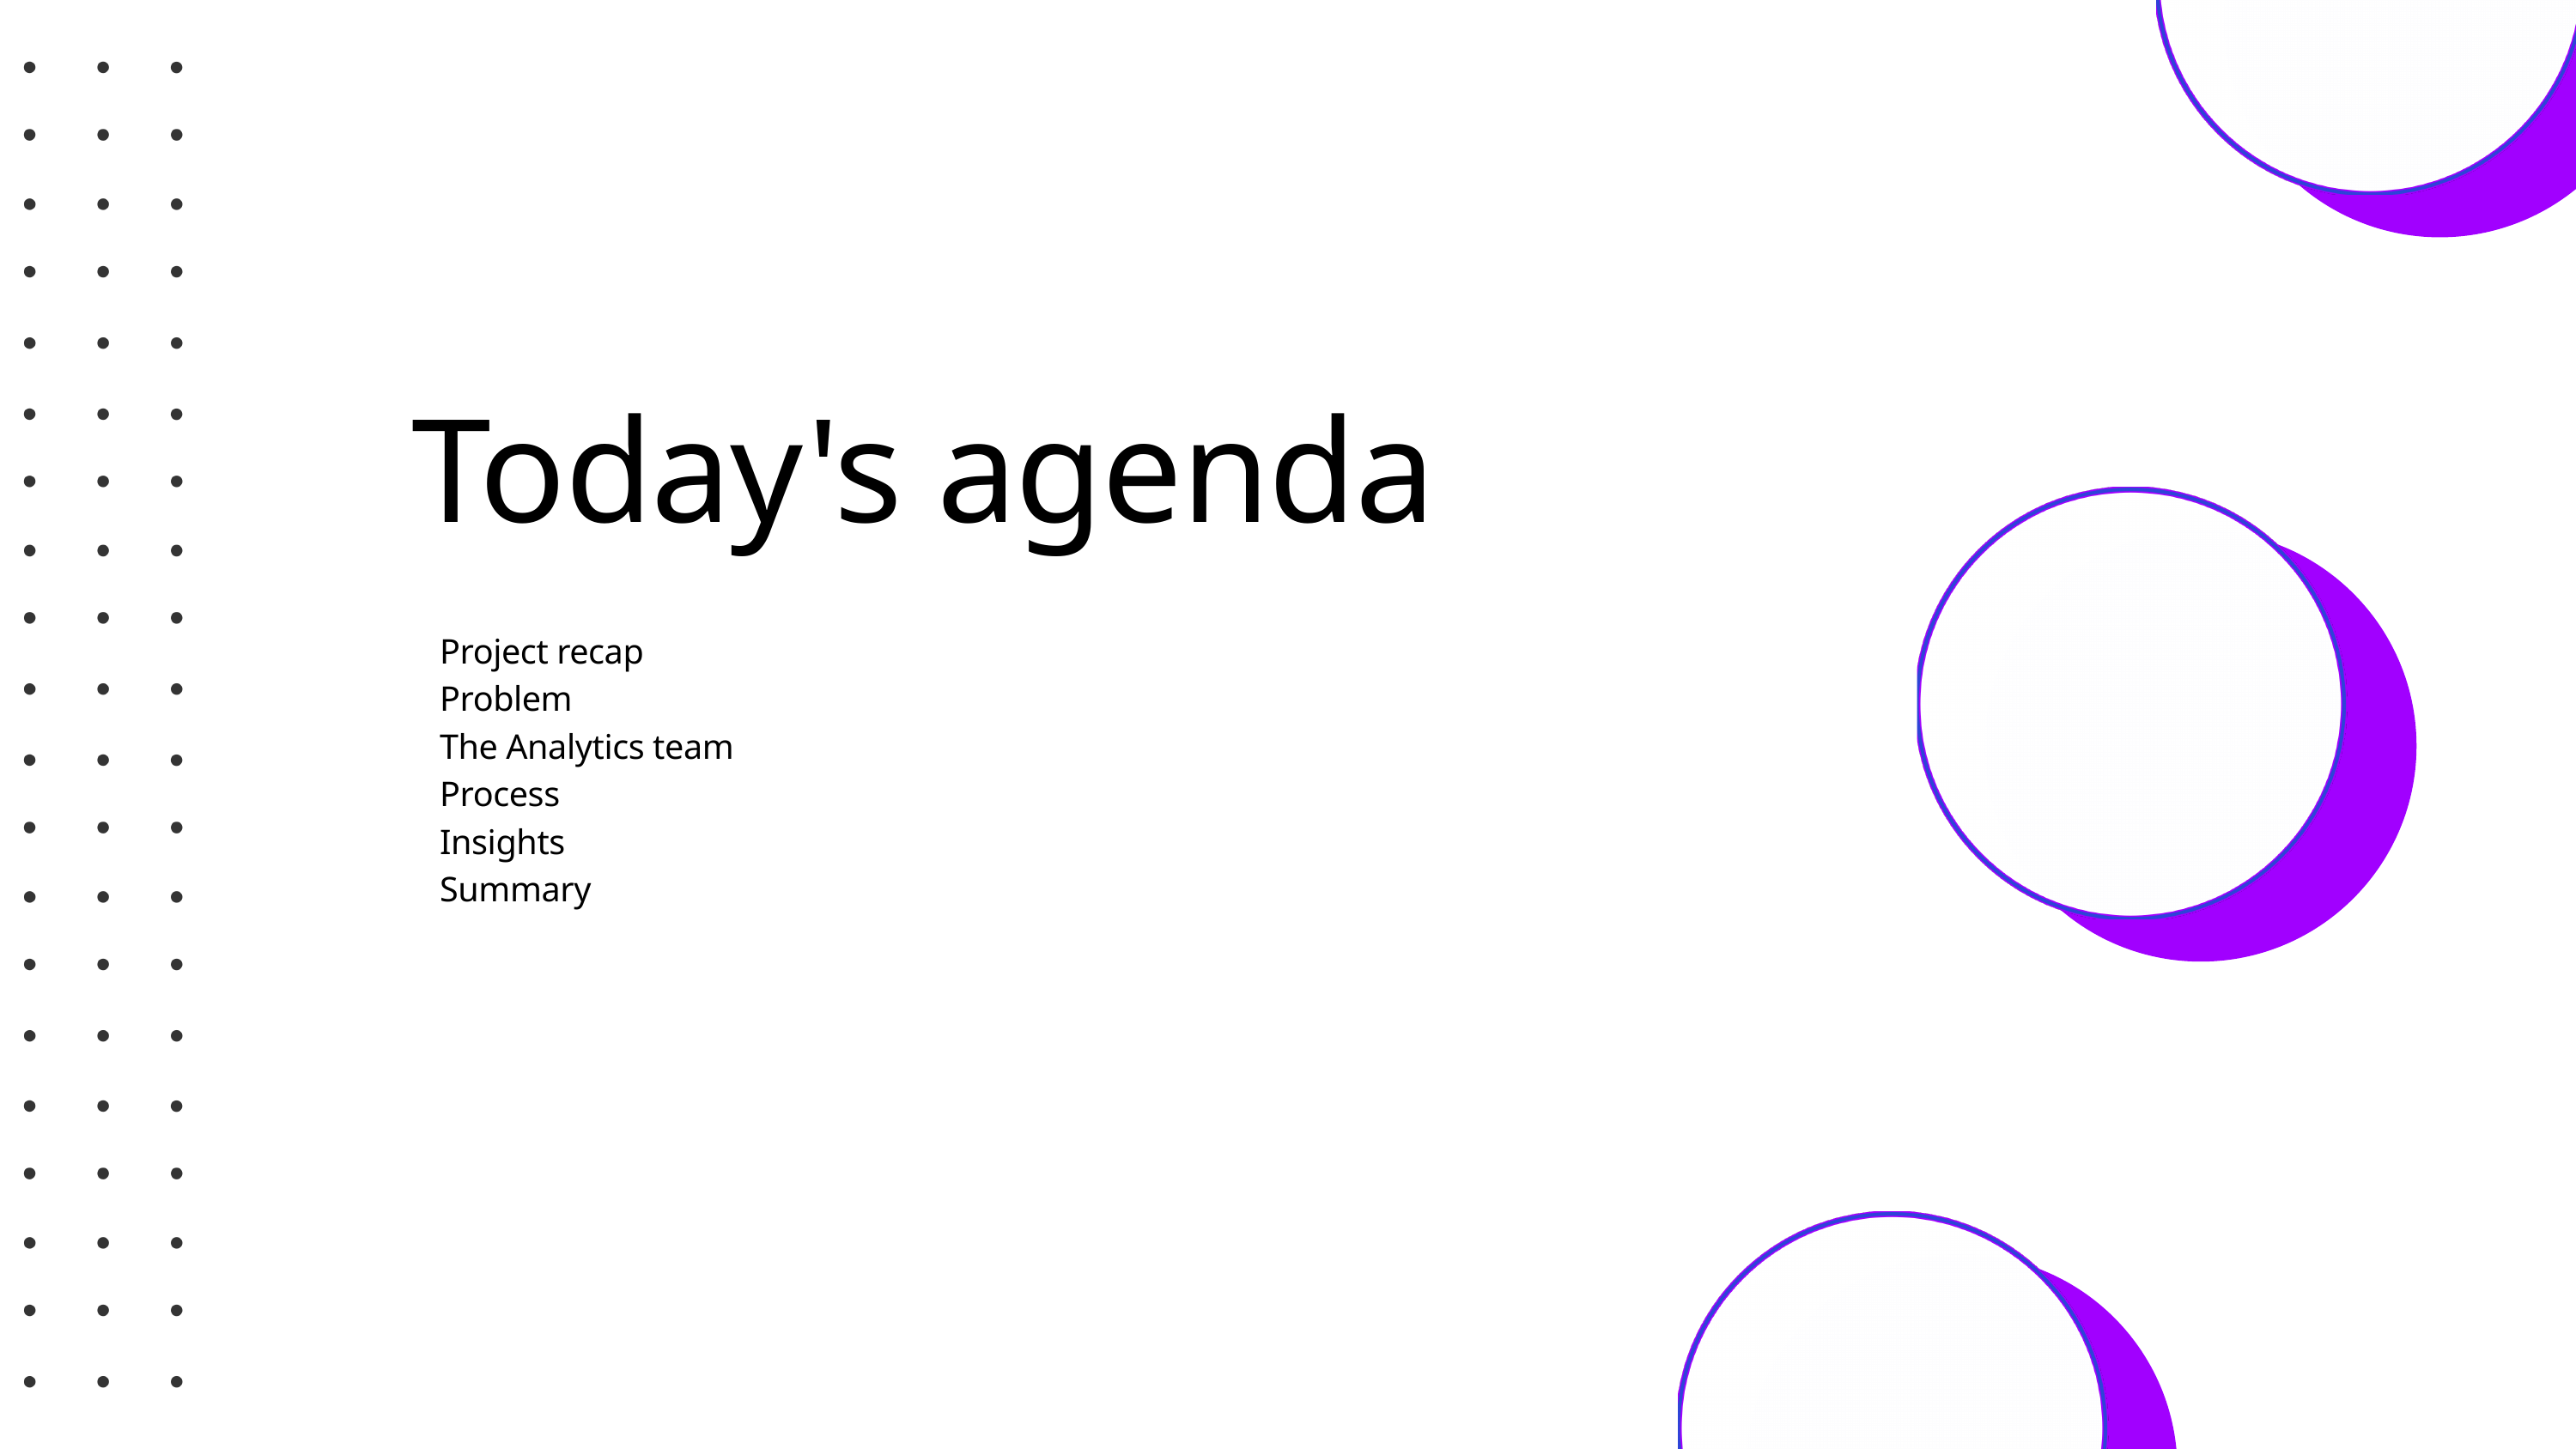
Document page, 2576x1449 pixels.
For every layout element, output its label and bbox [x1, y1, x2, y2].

text_box [411, 379, 1634, 909]
text_box [0, 57, 187, 1392]
text_box [1677, 1210, 2178, 1449]
text_box [1917, 487, 2417, 962]
text_box [2155, 0, 2576, 238]
